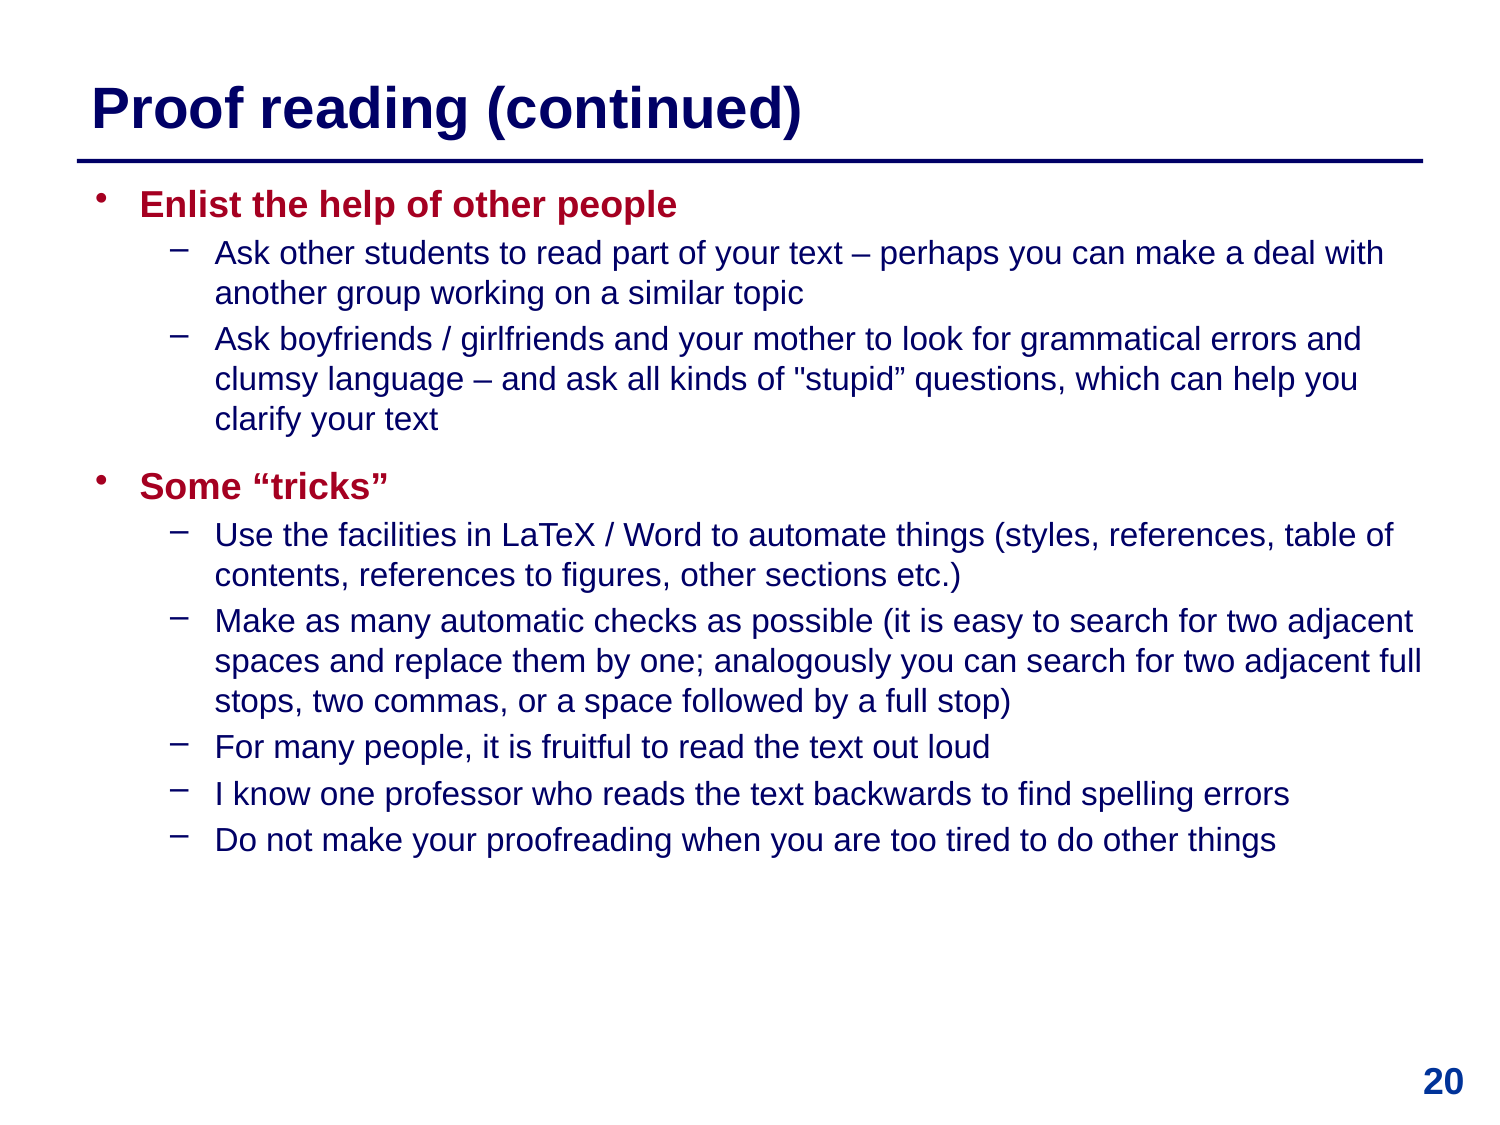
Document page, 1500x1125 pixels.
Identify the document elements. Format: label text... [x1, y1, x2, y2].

slide_number 20 [1387, 1050, 1500, 1125]
list Enlist the help of other people Ask other students to read part of your text – perhaps you can make a deal with another group working on a similar topic Ask boyfriends / girlfriends and your mother to look for grammatical errors and clumsy language – and ask all kinds of "stupid” questions, which can help you clarify your text Some “tricks” Use the facilities in LaTeX / Word to automate things (styles, references, table of contents, references to figures, other sections etc.) Make as many automatic checks as possible (it is easy to search for two adjacent spaces and replace them by one; analogously you can search for two adjacent full stops, two commas, or a space followed by a full stop) For many people, it is fruitful to read the text out loud I know one professor who reads the text backwards to find spelling errors Do not make your proofreading when you are too tired to do other things [80, 172, 1471, 858]
title Proof reading (continued) [76, 54, 1483, 155]
